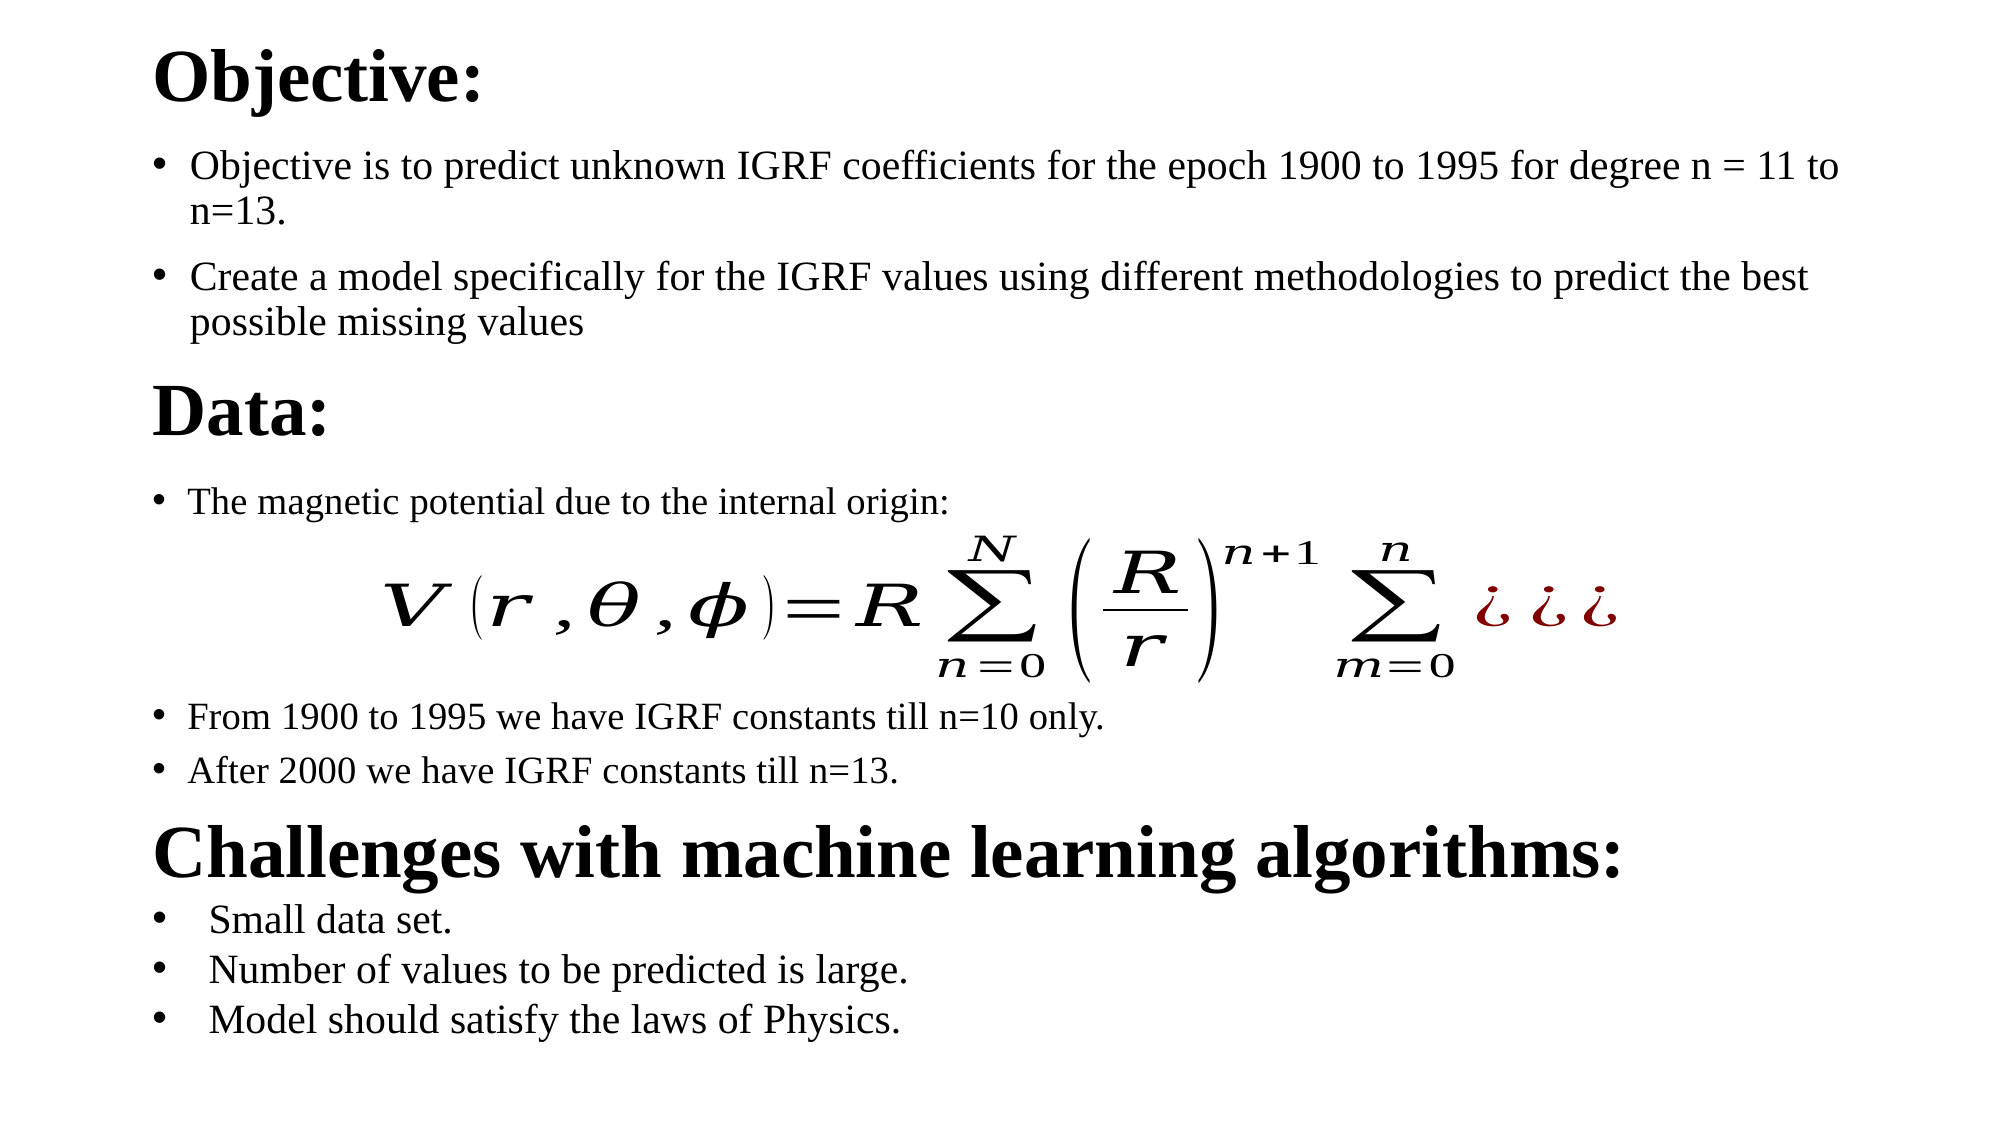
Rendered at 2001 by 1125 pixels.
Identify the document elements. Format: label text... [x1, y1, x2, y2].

title Data: [137, 365, 1863, 458]
list The magnetic potential due to the internal origin: From 1900 to 1995 we have IGRF constants till n=10 only. After 2000 we have IGRF constants till n=13. [137, 473, 1863, 794]
text_box Challenges with machine learning algorithms: Small data set. Number of values to be predicted is large. Model should satisfy the laws of Physics. [137, 794, 1918, 1050]
text_box Objective is to predict unknown IGRF coefficients for the epoch 1900 to 1995 for degree n = 11 to n=13. Create a model specifically for the IGRF values using different methodologies to predict the best possible missing values [137, 136, 1863, 365]
text_box Objective: [137, 29, 1863, 125]
